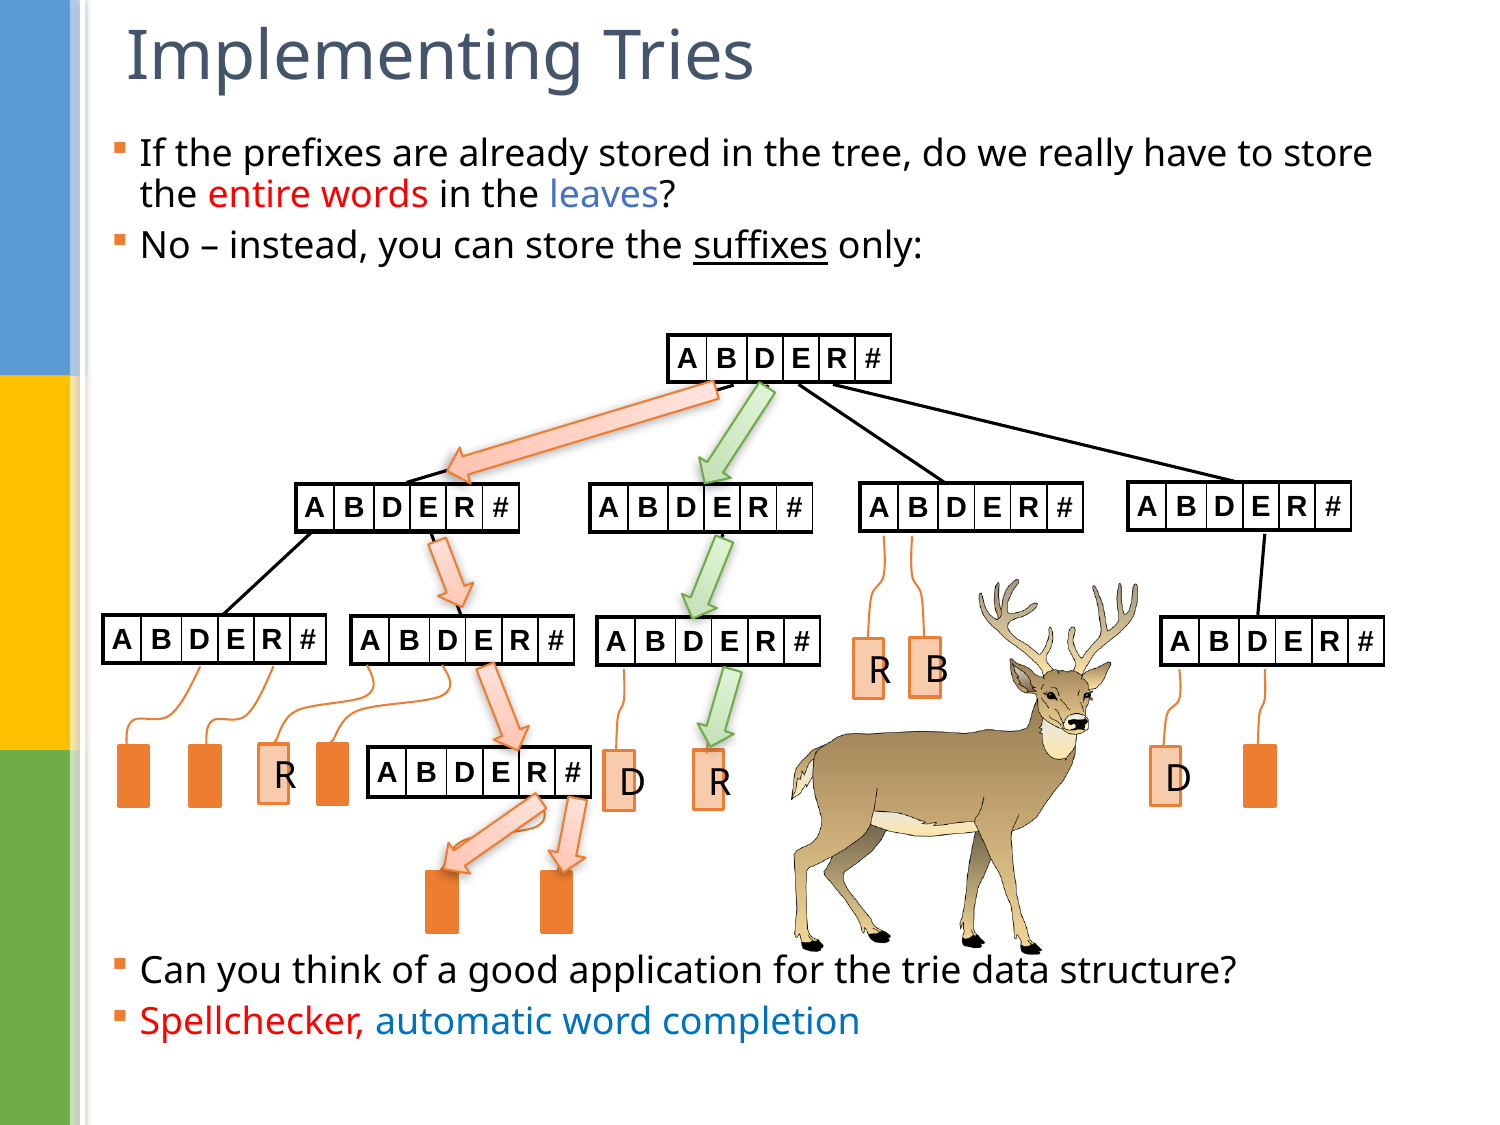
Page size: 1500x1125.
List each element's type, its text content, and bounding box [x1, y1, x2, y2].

table_header E [705, 486, 739, 530]
text_box D [1149, 745, 1182, 807]
table_header E [975, 485, 1010, 529]
table_header A [670, 337, 706, 380]
table_header # [483, 486, 518, 529]
table_header E [219, 617, 253, 661]
table_header E [784, 337, 818, 380]
table_header A [1163, 619, 1198, 663]
picture [790, 578, 1139, 956]
text_box [540, 870, 573, 934]
text_box [272, 664, 375, 745]
table_header E [712, 619, 747, 663]
table_header E [466, 618, 501, 662]
table_header # [777, 486, 812, 530]
table_header # [556, 749, 590, 795]
table_header B [1200, 619, 1238, 663]
table_header D [447, 749, 482, 795]
table_header R [749, 619, 780, 663]
table_header R [520, 749, 554, 795]
text_box [442, 792, 548, 875]
text_box [427, 536, 475, 608]
text_box [696, 665, 743, 748]
table_header A [370, 749, 405, 795]
text_box R [257, 742, 290, 805]
table_header B [629, 486, 667, 530]
table_header R [1011, 485, 1046, 529]
table_header B [390, 618, 429, 662]
table_header A [298, 486, 333, 529]
list If the prefixes are already stored in the tree, do we really have to store the entire words in the leaves? No – instead, you can store the suffixes only: Can you think of a good application for the trie data structure? Spellchecker, automatic word completion [96, 126, 1434, 1092]
table_header B [707, 337, 746, 380]
table_header A [105, 617, 140, 661]
table_header # [856, 337, 890, 380]
text_box [1162, 668, 1182, 747]
table_header B [1167, 484, 1206, 528]
text_box [125, 665, 202, 747]
table_header D [1240, 619, 1275, 663]
title Implementing Tries [111, 1, 1406, 104]
table_header R [1280, 484, 1314, 528]
table_header B [335, 486, 373, 529]
text_box [1256, 669, 1267, 747]
table_header D [1207, 484, 1242, 528]
table_header A [862, 485, 897, 529]
table_header B [407, 749, 446, 795]
text_box R [692, 748, 725, 811]
table_header R [255, 617, 289, 661]
table_header D [375, 486, 409, 529]
text_box [446, 379, 720, 485]
table_header A [353, 618, 388, 662]
table_header R [1313, 619, 1347, 663]
table_header A [599, 619, 634, 663]
table_header D [748, 337, 782, 380]
table_header # [291, 617, 325, 661]
table_header # [1316, 484, 1350, 528]
table_header # [1349, 619, 1383, 663]
table_header E [1276, 619, 1311, 663]
table_header A [1130, 484, 1165, 528]
table_header B [899, 485, 937, 529]
table_header R [503, 618, 537, 662]
text_box [188, 744, 222, 808]
table_header # [1048, 485, 1082, 529]
table_header R [741, 486, 776, 530]
table_header E [1244, 484, 1278, 528]
text_box [615, 668, 626, 751]
text_box [205, 665, 275, 748]
text_box [547, 795, 589, 874]
text_box [1243, 744, 1277, 808]
table_header D [676, 619, 711, 663]
table_header # [539, 618, 573, 662]
text_box [877, 535, 886, 574]
table_header B [636, 619, 675, 663]
table_header B [142, 617, 181, 661]
text_box D [602, 749, 636, 812]
table_header D [182, 617, 217, 661]
text_box [910, 535, 917, 574]
table_header R [447, 486, 482, 529]
table_header E [411, 486, 445, 529]
table_header A [592, 486, 627, 530]
text_box [475, 661, 530, 752]
table_header R [820, 337, 854, 380]
text_box [117, 744, 150, 808]
text_box [328, 664, 452, 745]
text_box [316, 742, 349, 806]
table_header D [430, 618, 465, 662]
text_box [425, 870, 459, 934]
text_box [698, 381, 777, 485]
table_header E [484, 749, 518, 795]
text_box [680, 534, 735, 620]
table_header D [939, 485, 974, 529]
table_header D [669, 486, 703, 530]
